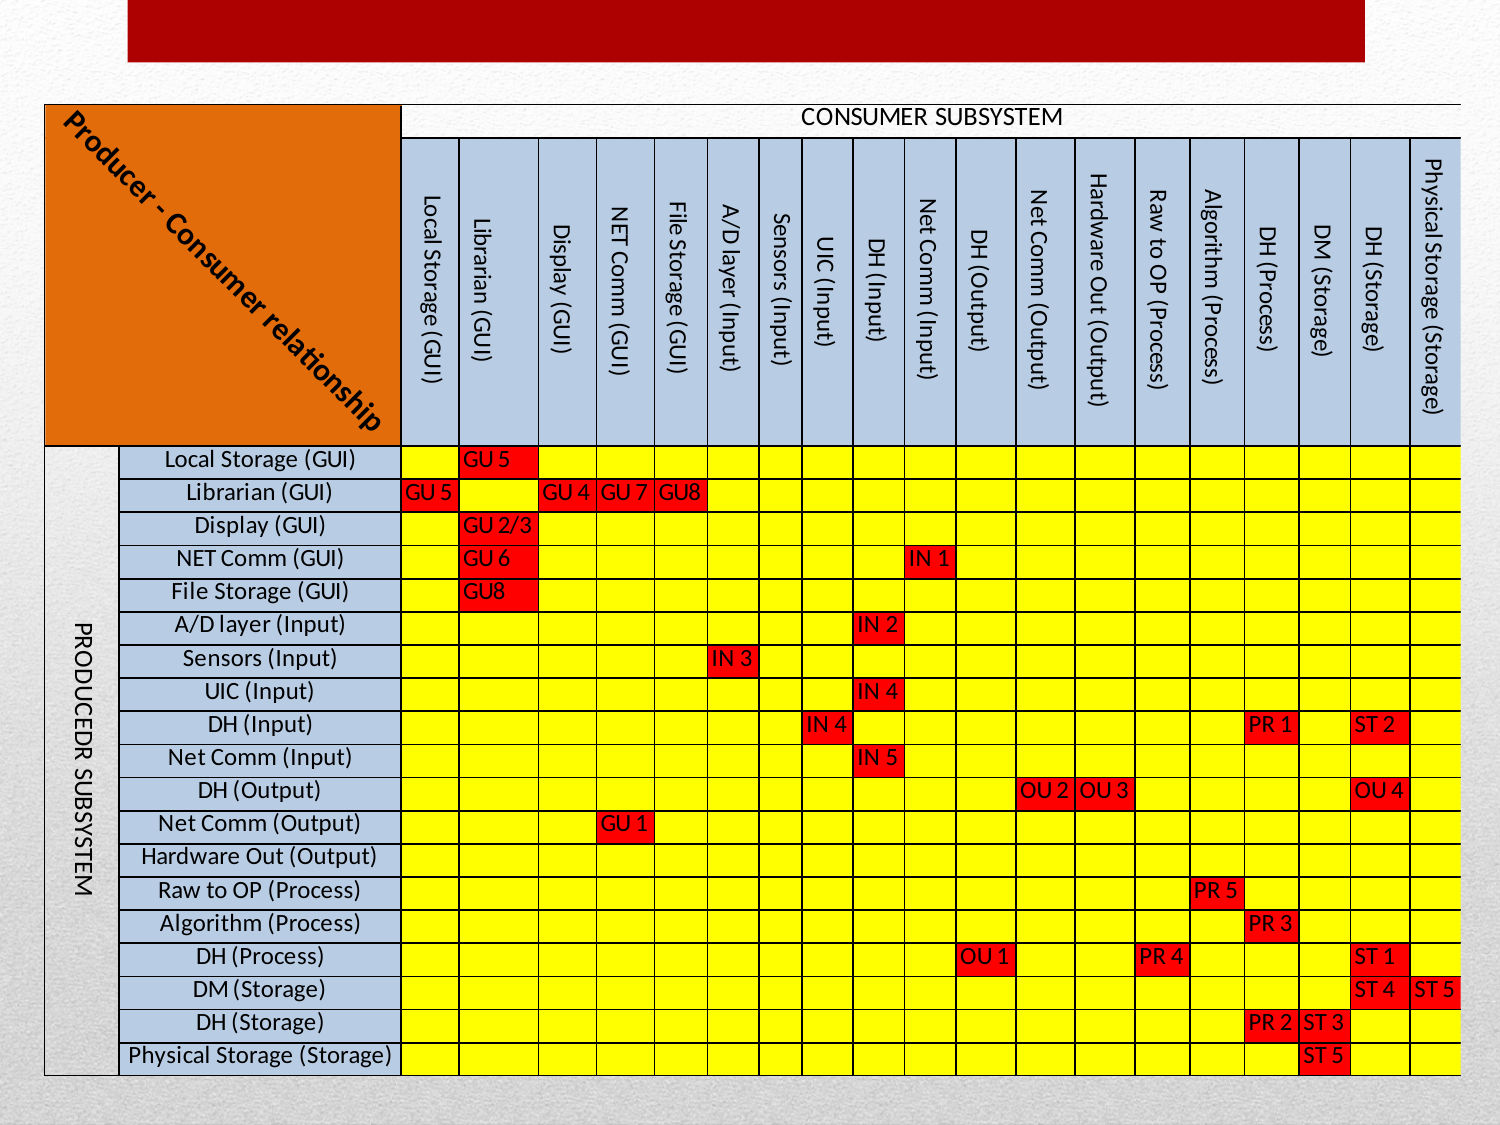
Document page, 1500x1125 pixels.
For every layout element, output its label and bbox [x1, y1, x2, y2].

picture [42, 103, 1464, 1078]
